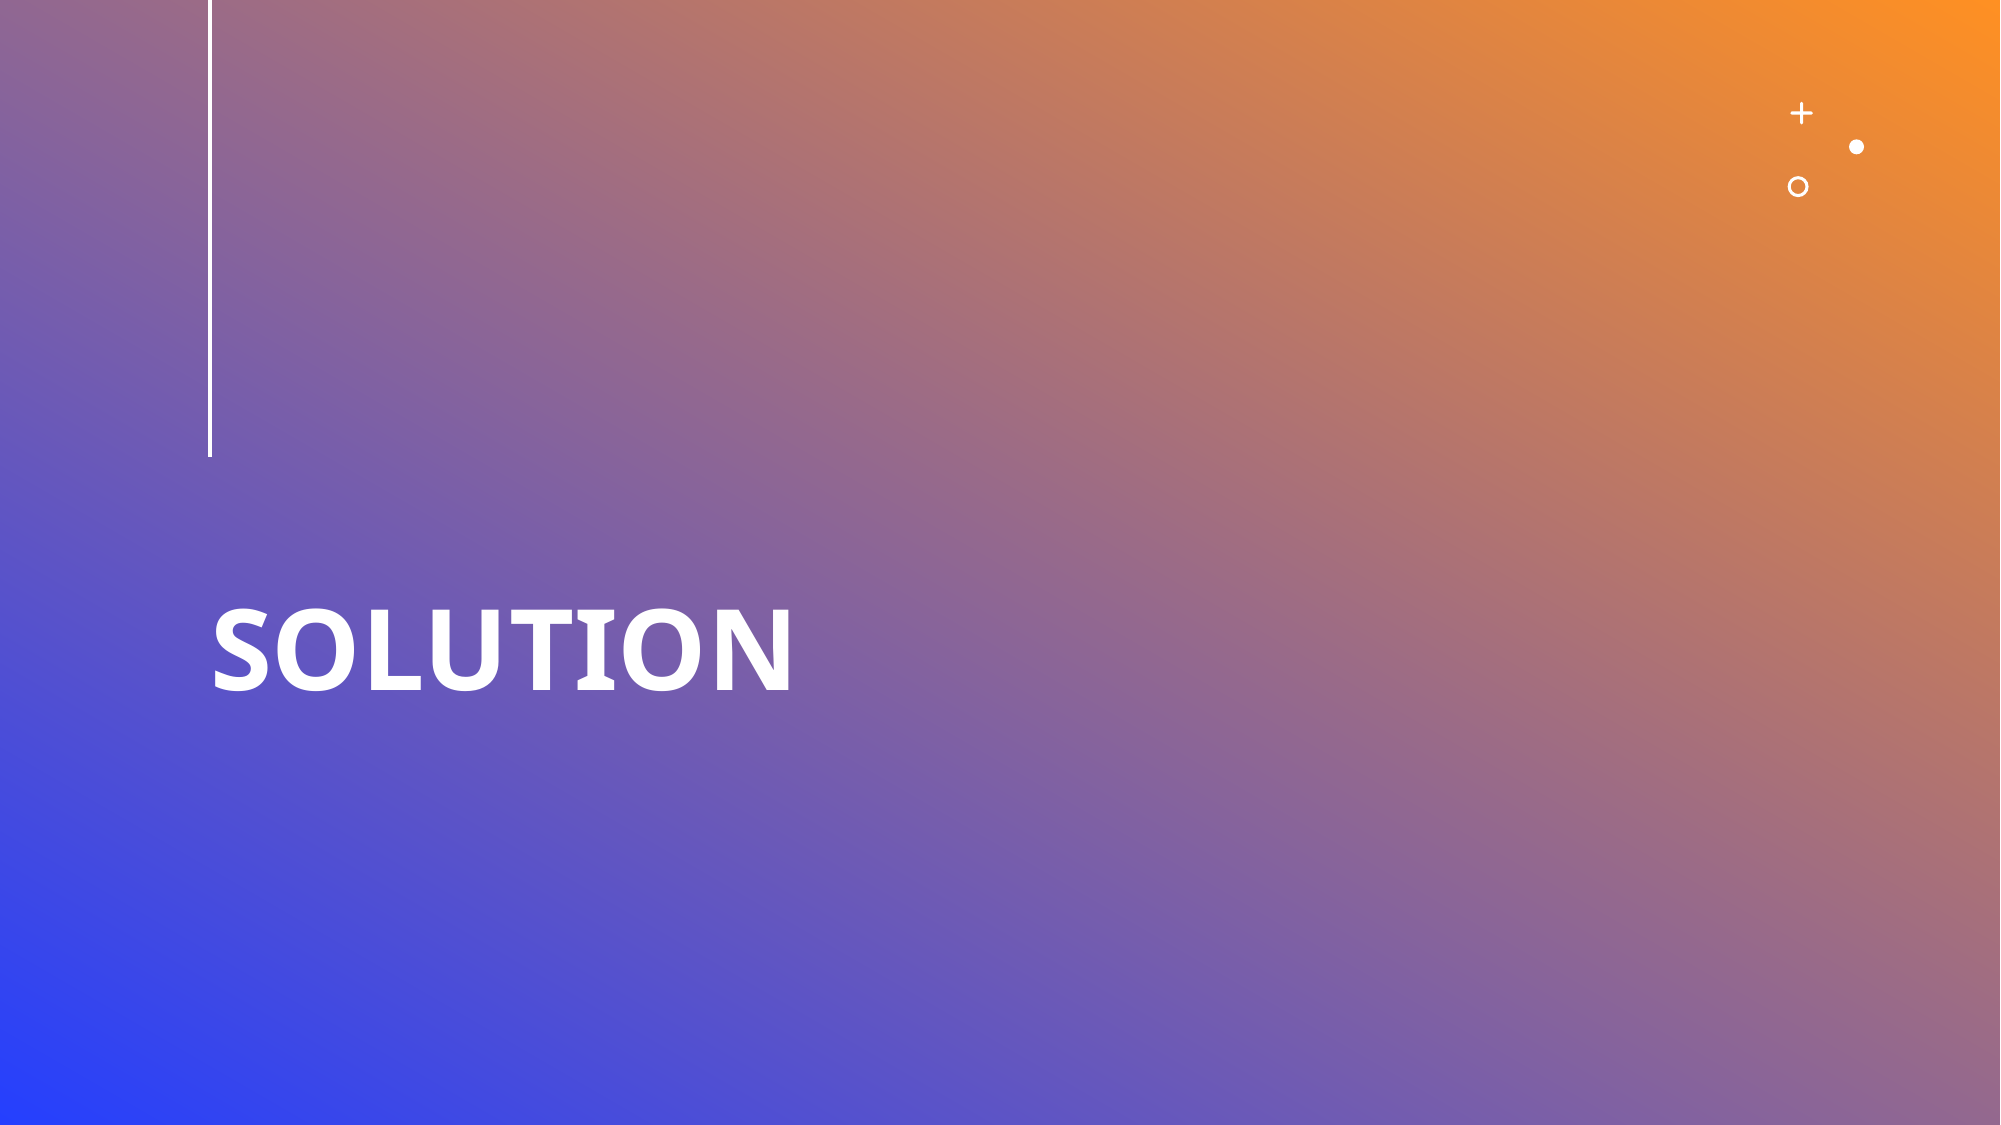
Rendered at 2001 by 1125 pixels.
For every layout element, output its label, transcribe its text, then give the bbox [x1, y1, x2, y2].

title Solution [210, 554, 1900, 859]
